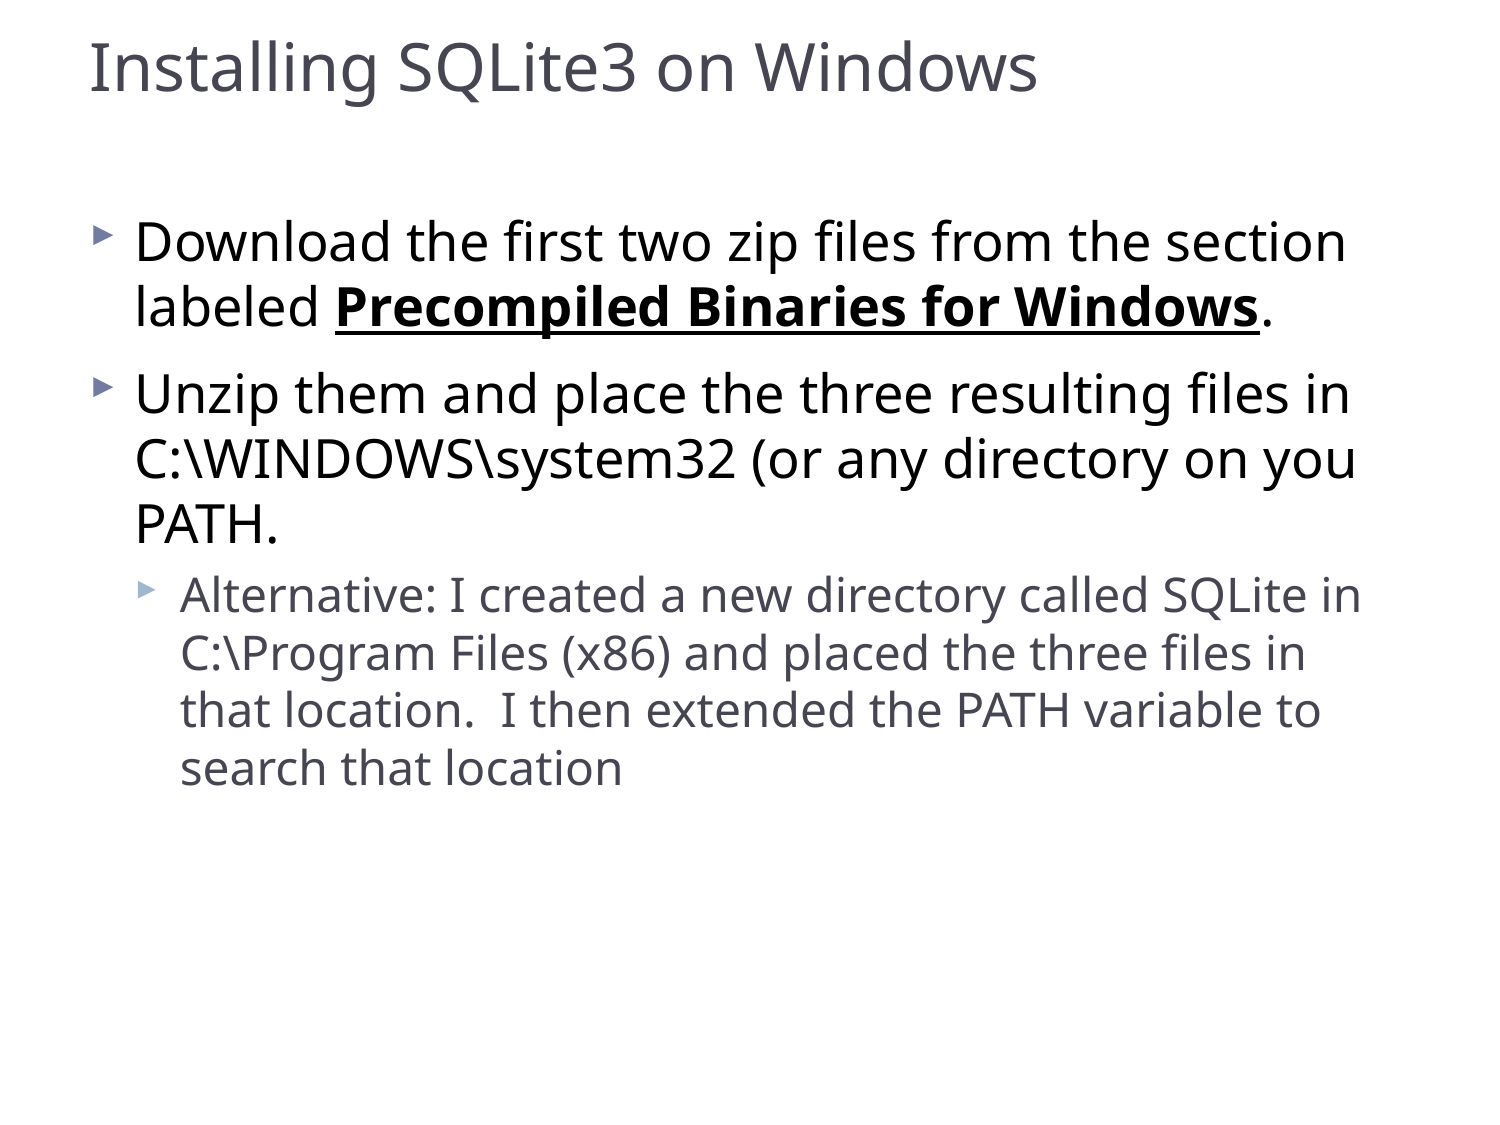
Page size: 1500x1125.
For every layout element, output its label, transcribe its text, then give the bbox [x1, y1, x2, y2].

title Installing SQLite3 on Windows [75, 0, 1425, 113]
list Download the first two zip files from the section labeled Precompiled Binaries for Windows. Unzip them and place the three resulting files in C:\WINDOWS\system32 (or any directory on you PATH. Alternative: I created a new directory called SQLite in C:\Program Files (x86) and placed the three files in that location. I then extended the PATH variable to search that location [75, 200, 1425, 1010]
